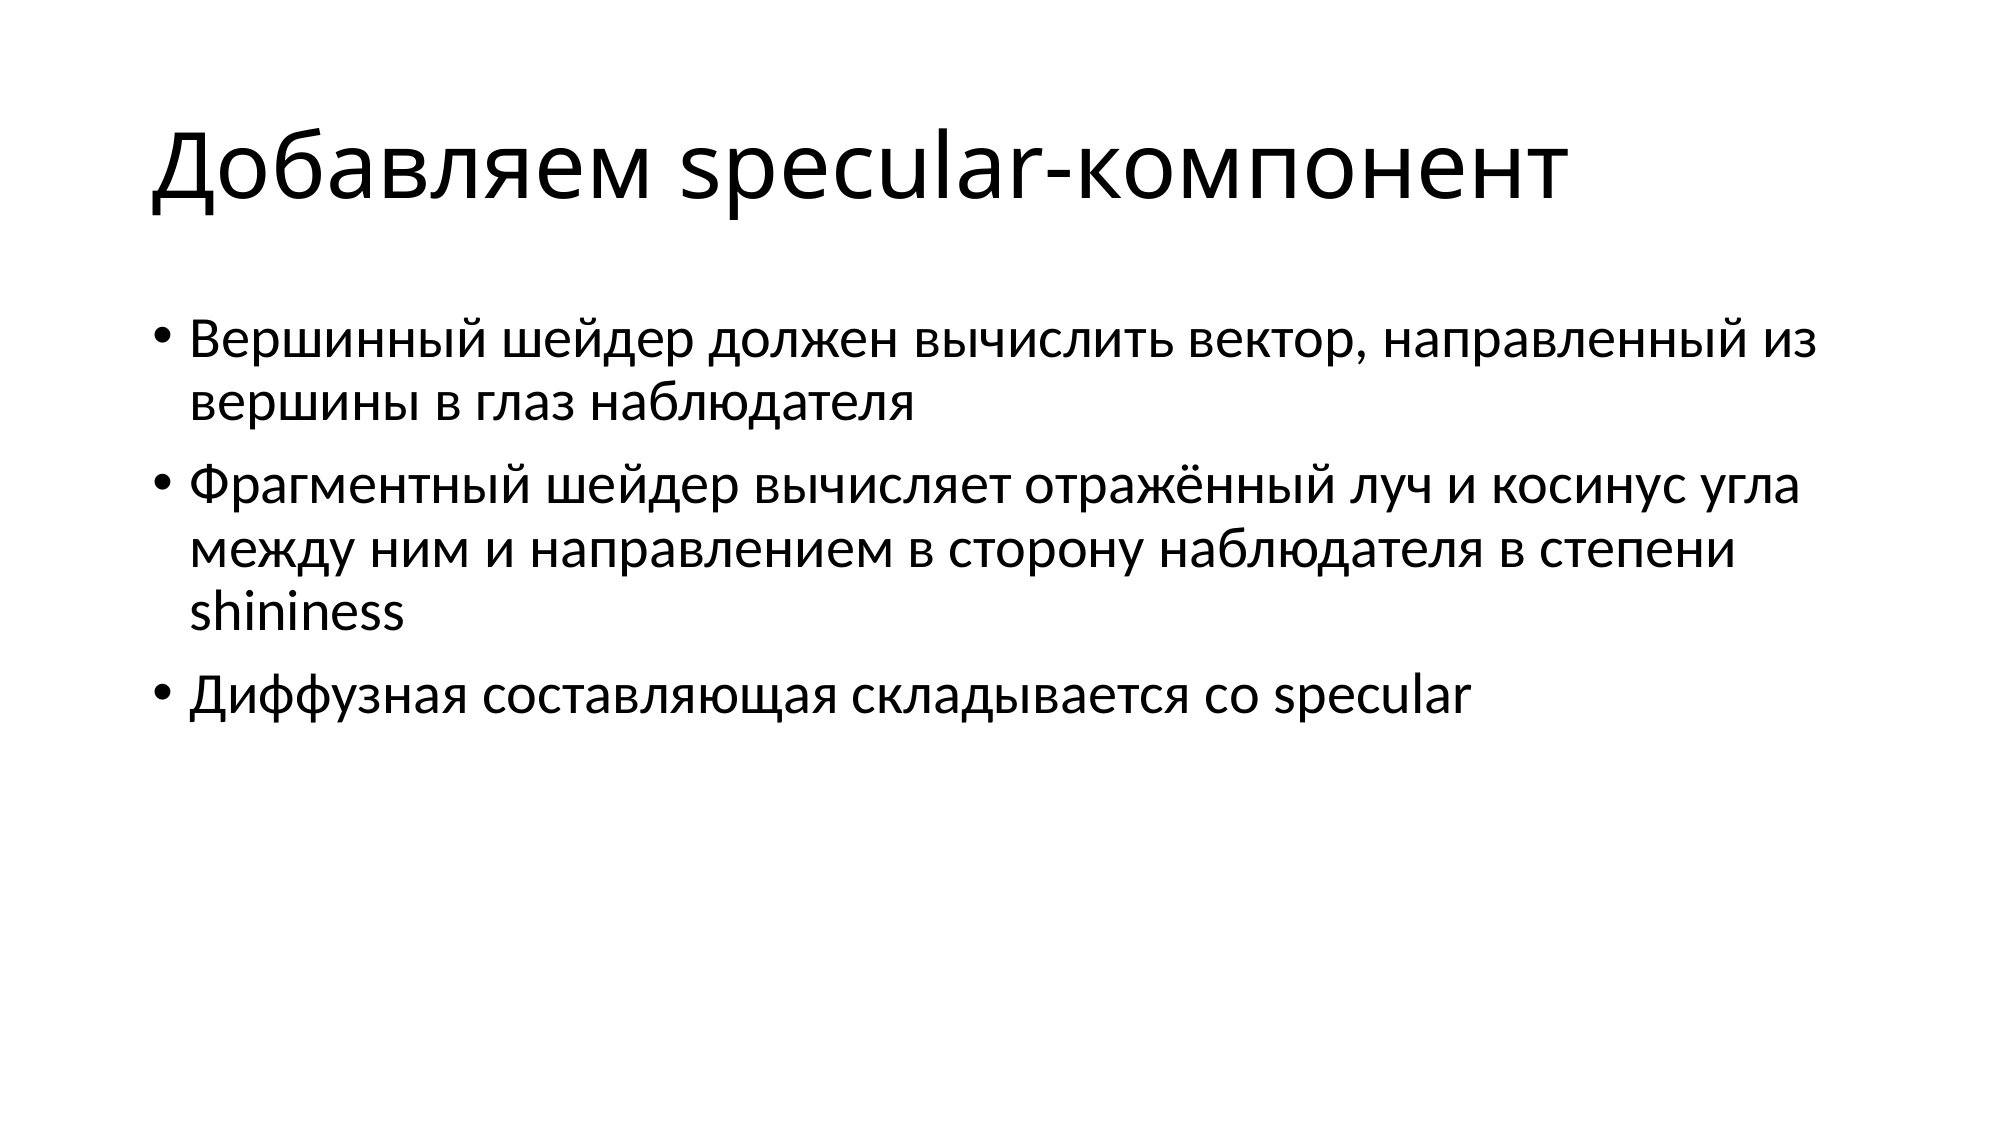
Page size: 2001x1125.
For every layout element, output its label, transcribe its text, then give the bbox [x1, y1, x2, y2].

title Добавляем specular-компонент [137, 59, 1863, 278]
list Вершинный шейдер должен вычислить вектор, направленный из вершины в глаз наблюдателя Фрагментный шейдер вычисляет отражённый луч и косинус угла между ним и направлением в сторону наблюдателя в степени shininess Диффузная составляющая складывается со specular [137, 299, 1863, 1014]
